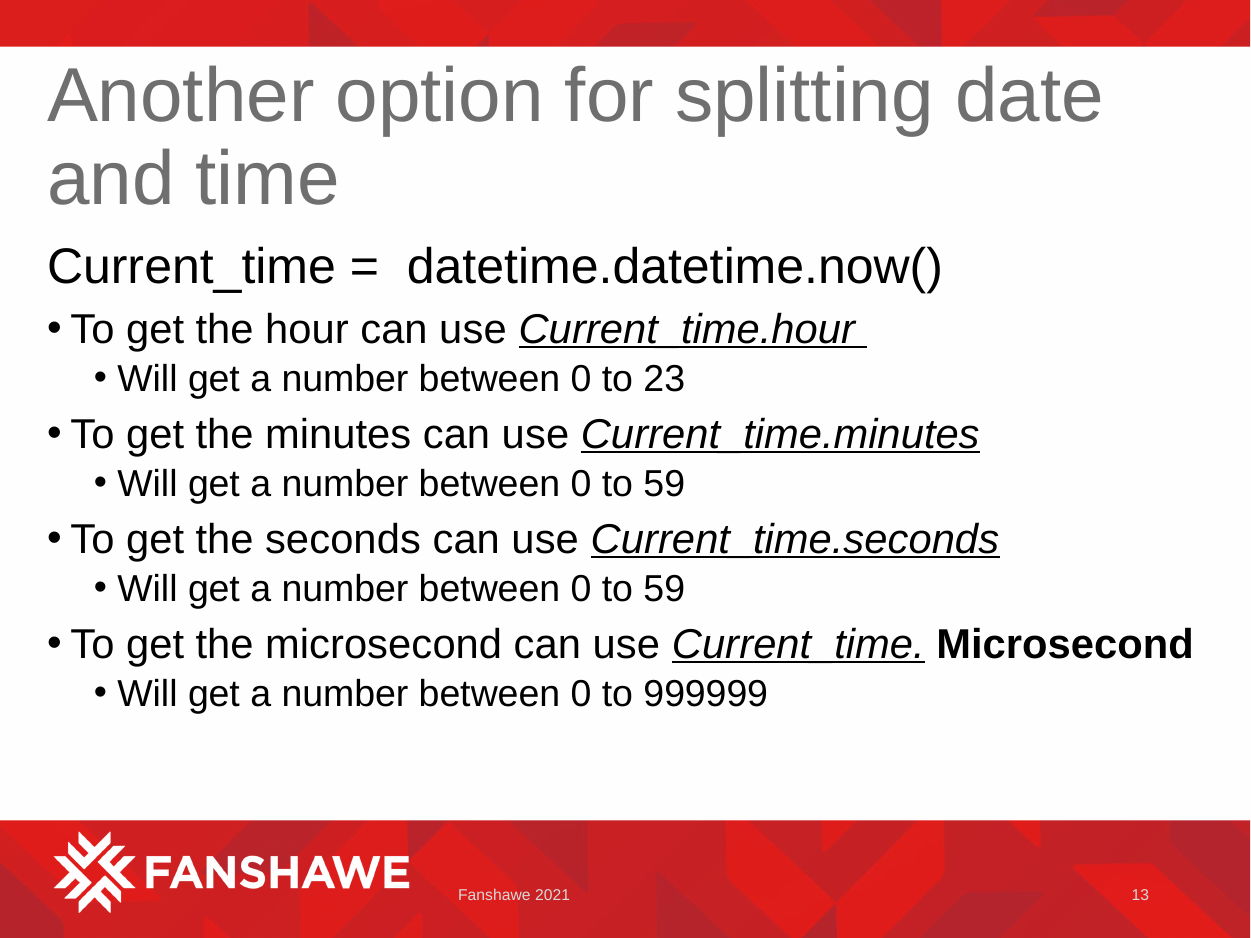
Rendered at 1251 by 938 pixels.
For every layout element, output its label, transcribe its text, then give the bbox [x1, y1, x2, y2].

picture [0, 0, 1251, 938]
title Another option for splitting date and time [32, 66, 1210, 210]
slide_number Fanshawe 2021 [443, 868, 606, 919]
slide_number 13 [1066, 868, 1165, 919]
list Current_time = datetime.datetime.now() To get the hour can use Current_time.hour Will get a number between 0 to 23 To get the minutes can use Current_time.minutes Will get a number between 0 to 59 To get the seconds can use Current_time.seconds Will get a number between 0 to 59 To get the microsecond can use Current_time. Microsecond Will get a number between 0 to 999999 [32, 232, 1210, 807]
